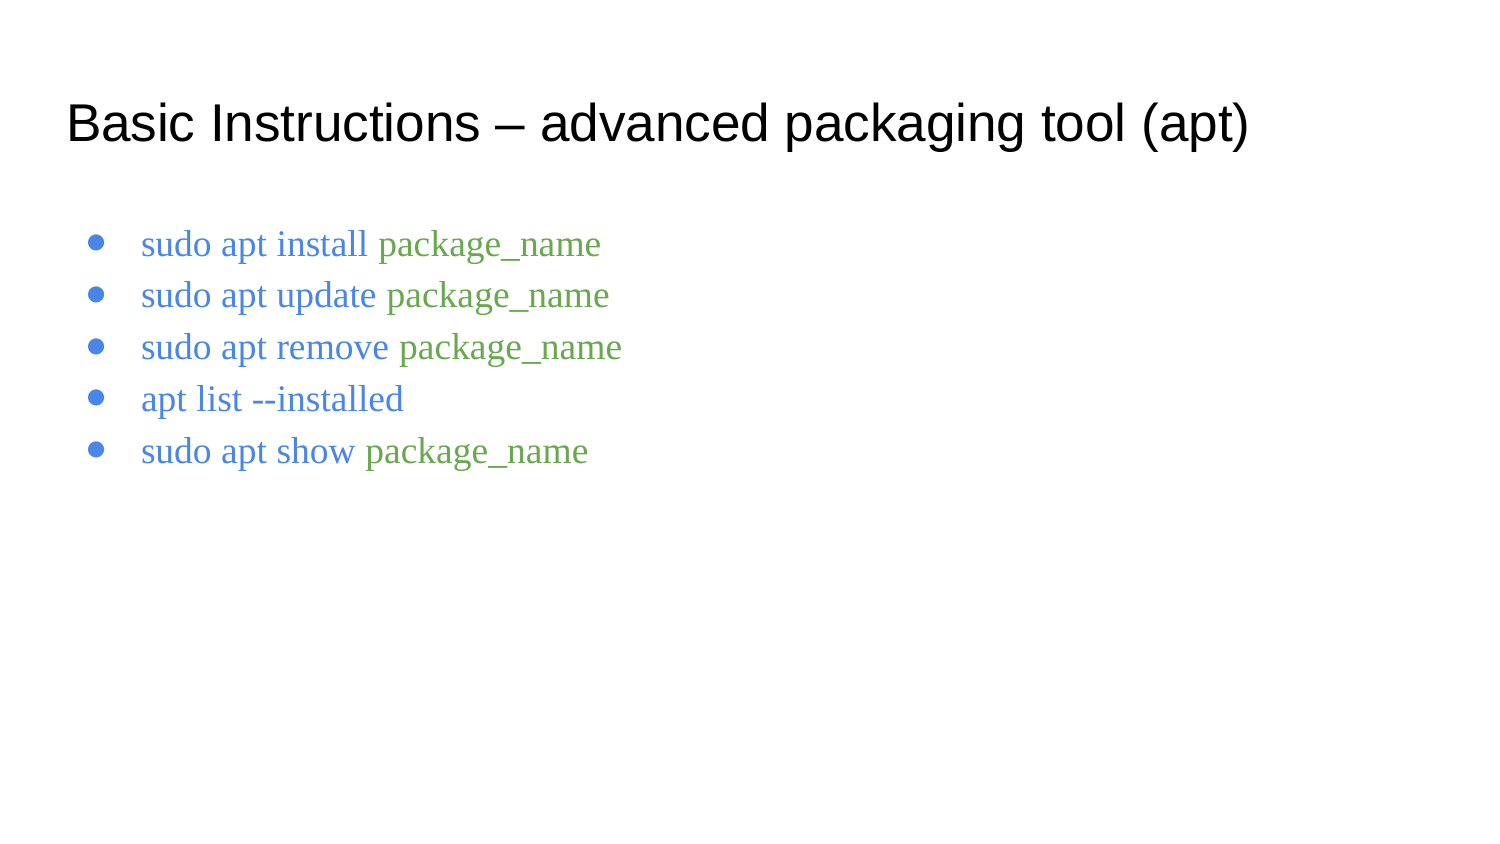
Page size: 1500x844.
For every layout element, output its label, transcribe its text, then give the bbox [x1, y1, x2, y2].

title Basic Instructions – advanced packaging tool (apt) [51, 72, 1449, 167]
list sudo apt install package_name sudo apt update package_name sudo apt remove package_name apt list --installed sudo apt show package_name [51, 196, 1449, 590]
